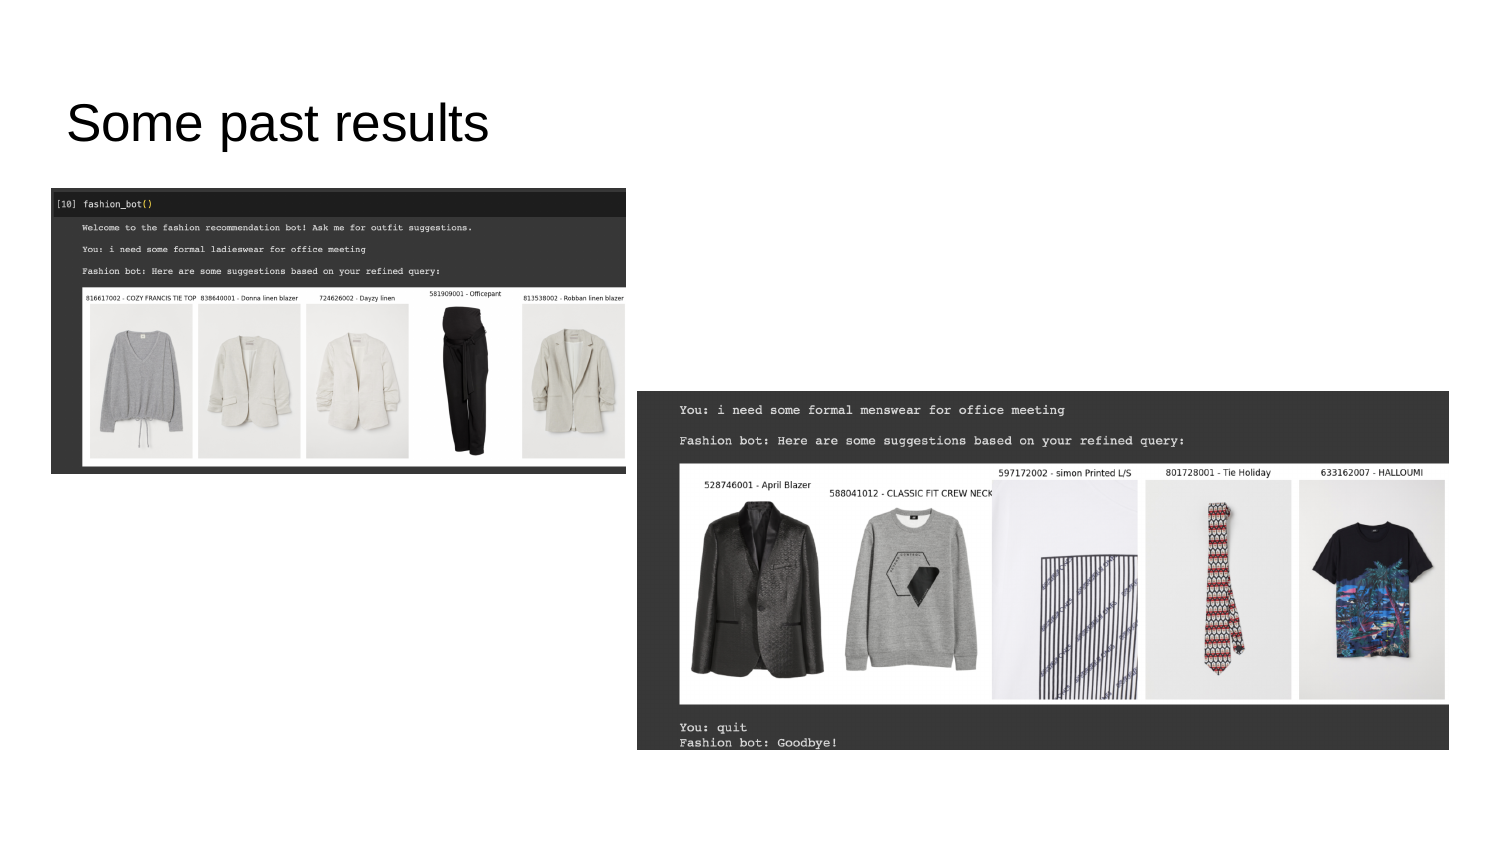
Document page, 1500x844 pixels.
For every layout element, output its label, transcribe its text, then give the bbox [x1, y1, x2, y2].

title Some past results [51, 72, 1449, 167]
picture [637, 391, 1450, 750]
picture [50, 188, 626, 474]
